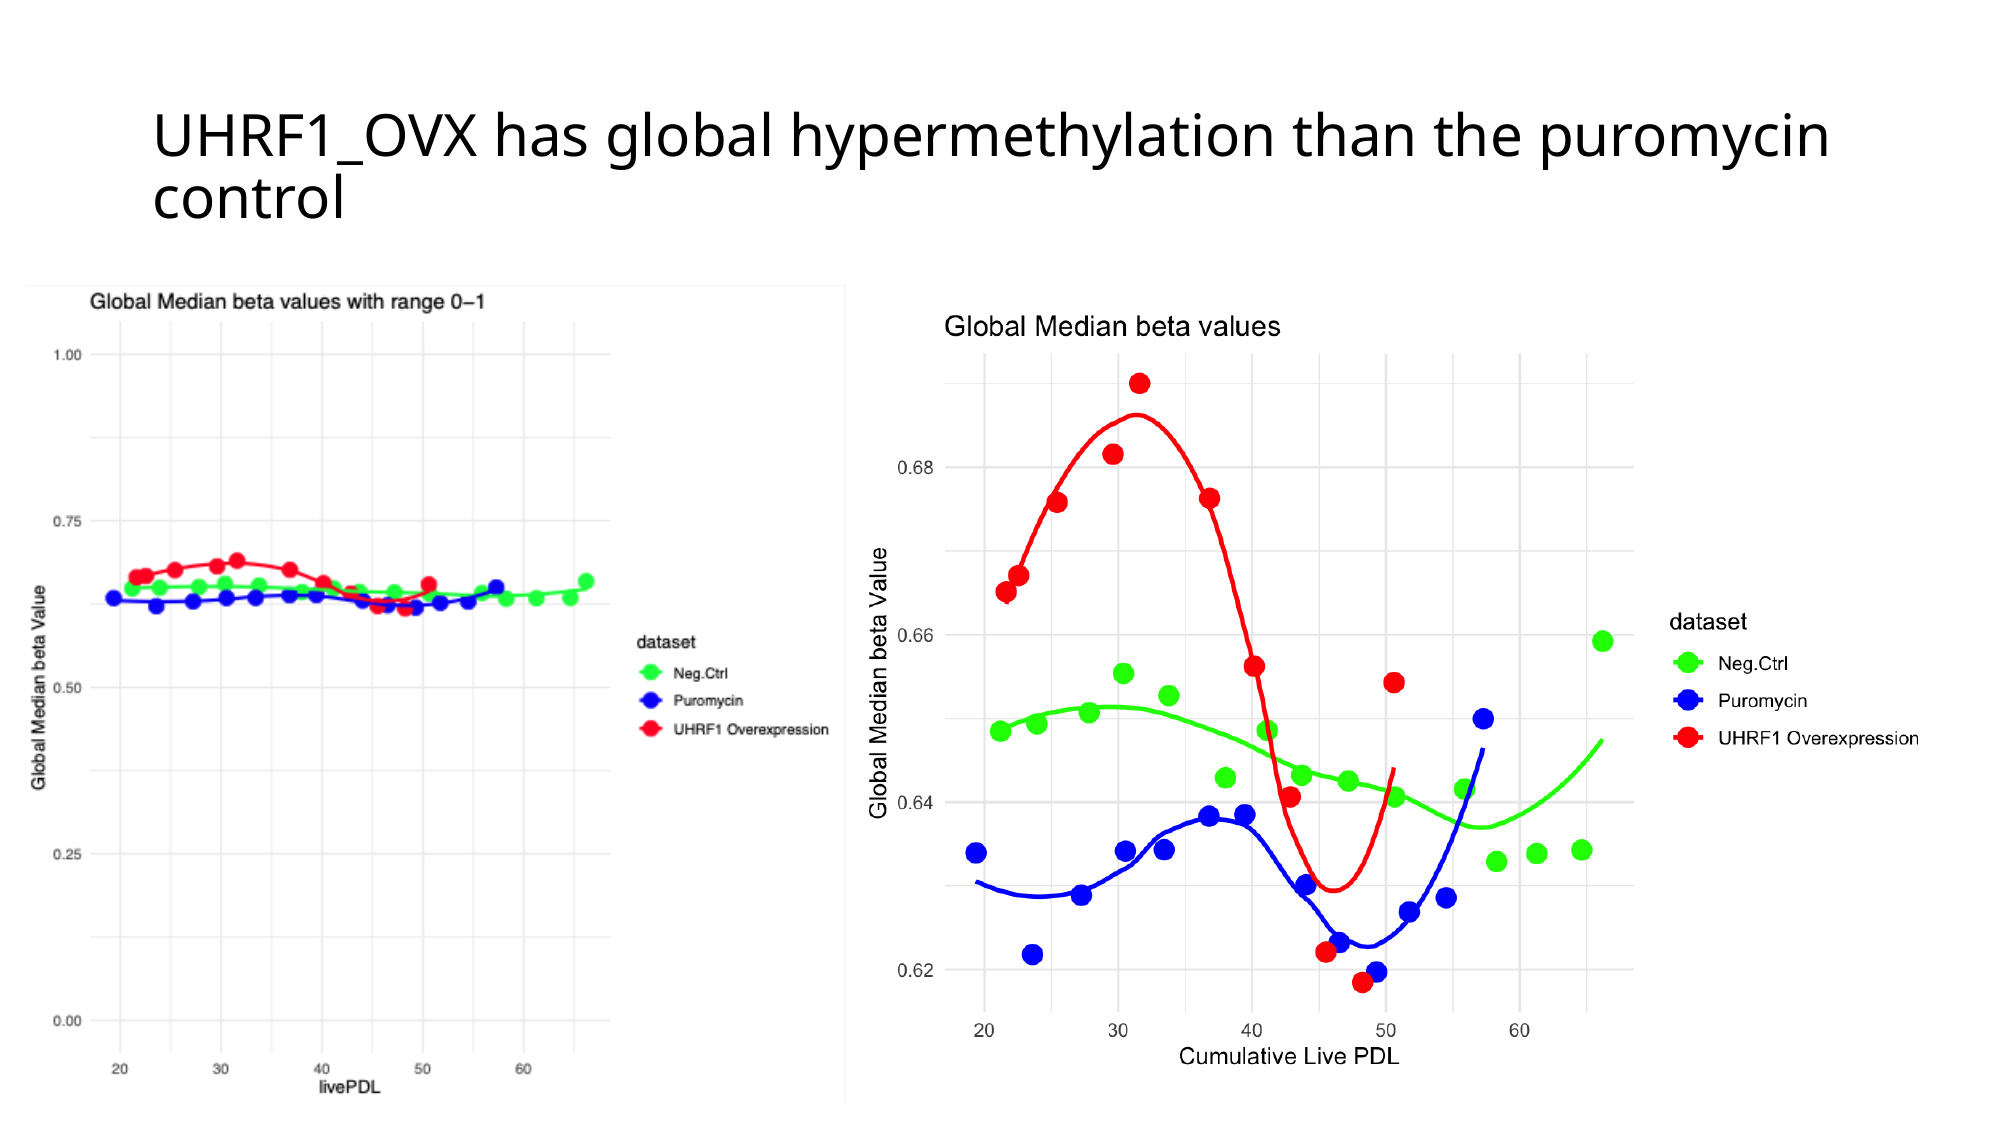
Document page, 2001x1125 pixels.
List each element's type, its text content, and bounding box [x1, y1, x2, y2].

picture [857, 303, 1943, 1080]
title UHRF1_OVX has global hypermethylation than the puromycin control [137, 59, 1863, 278]
picture [25, 285, 846, 1103]
